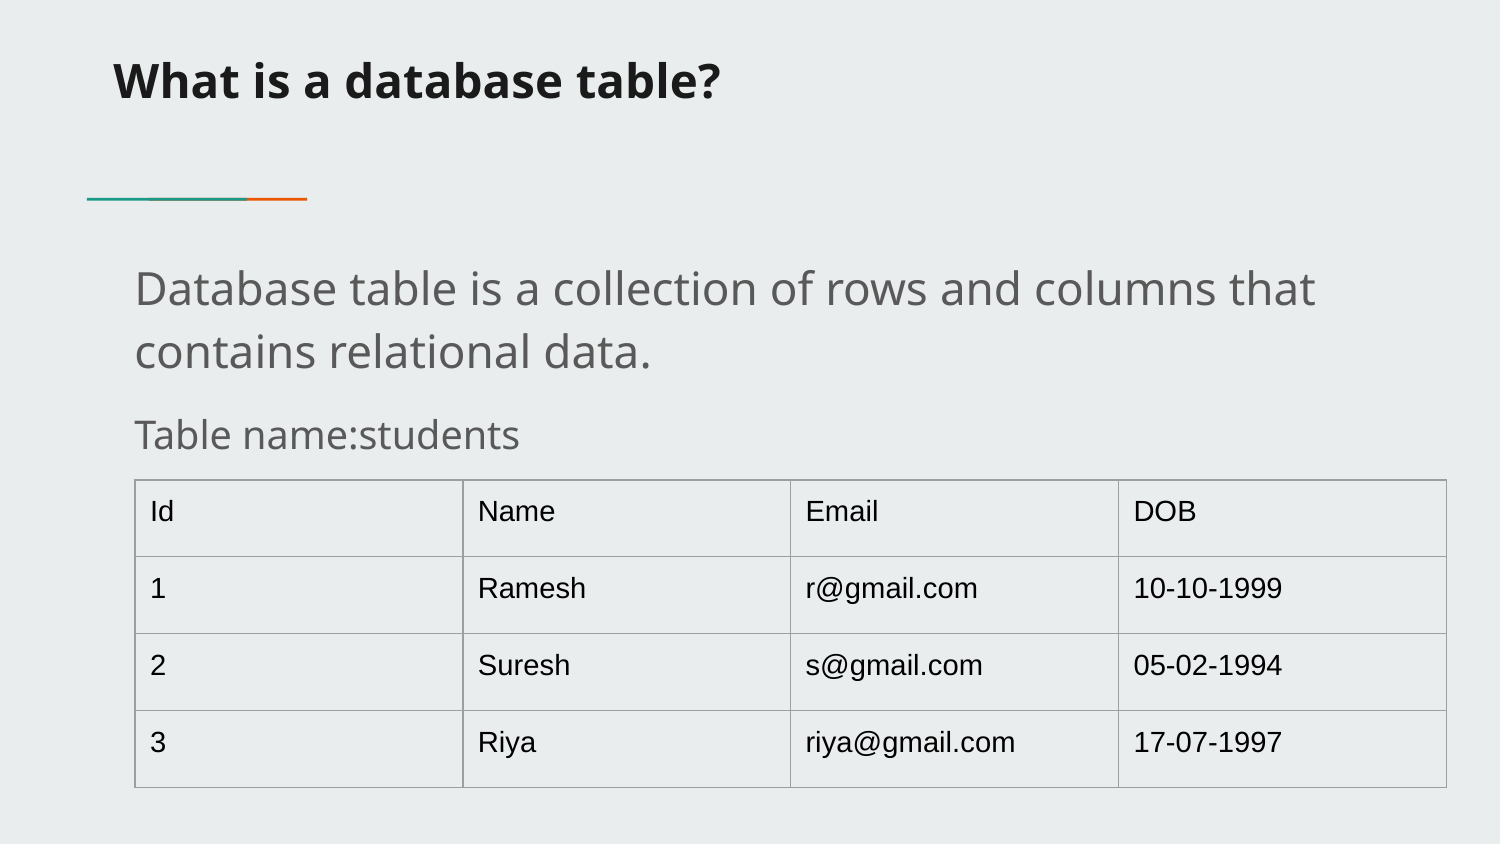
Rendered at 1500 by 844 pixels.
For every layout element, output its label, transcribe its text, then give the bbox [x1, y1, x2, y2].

list Database table is a collection of rows and columns that contains relational data. Table name:students [119, 236, 1381, 608]
table_cell s@gmail.com [791, 634, 1118, 710]
table_cell riya@gmail.com [791, 711, 1118, 787]
table_cell 3 [136, 711, 462, 787]
table_cell 17-07-1997 [1119, 711, 1446, 787]
table_header DOB [1119, 481, 1446, 556]
table_cell Ramesh [464, 557, 790, 633]
table_header Id [136, 481, 462, 556]
table_cell r@gmail.com [791, 557, 1118, 633]
table_cell Riya [464, 711, 790, 787]
table_cell 10-10-1999 [1119, 557, 1446, 633]
table_cell 2 [136, 634, 462, 710]
table_header Name [464, 481, 790, 556]
table_cell 1 [136, 557, 462, 633]
table_cell 05-02-1994 [1119, 634, 1446, 710]
table_cell Suresh [464, 634, 790, 710]
title What is a database table? [98, 35, 1360, 124]
table_header Email [791, 481, 1118, 556]
